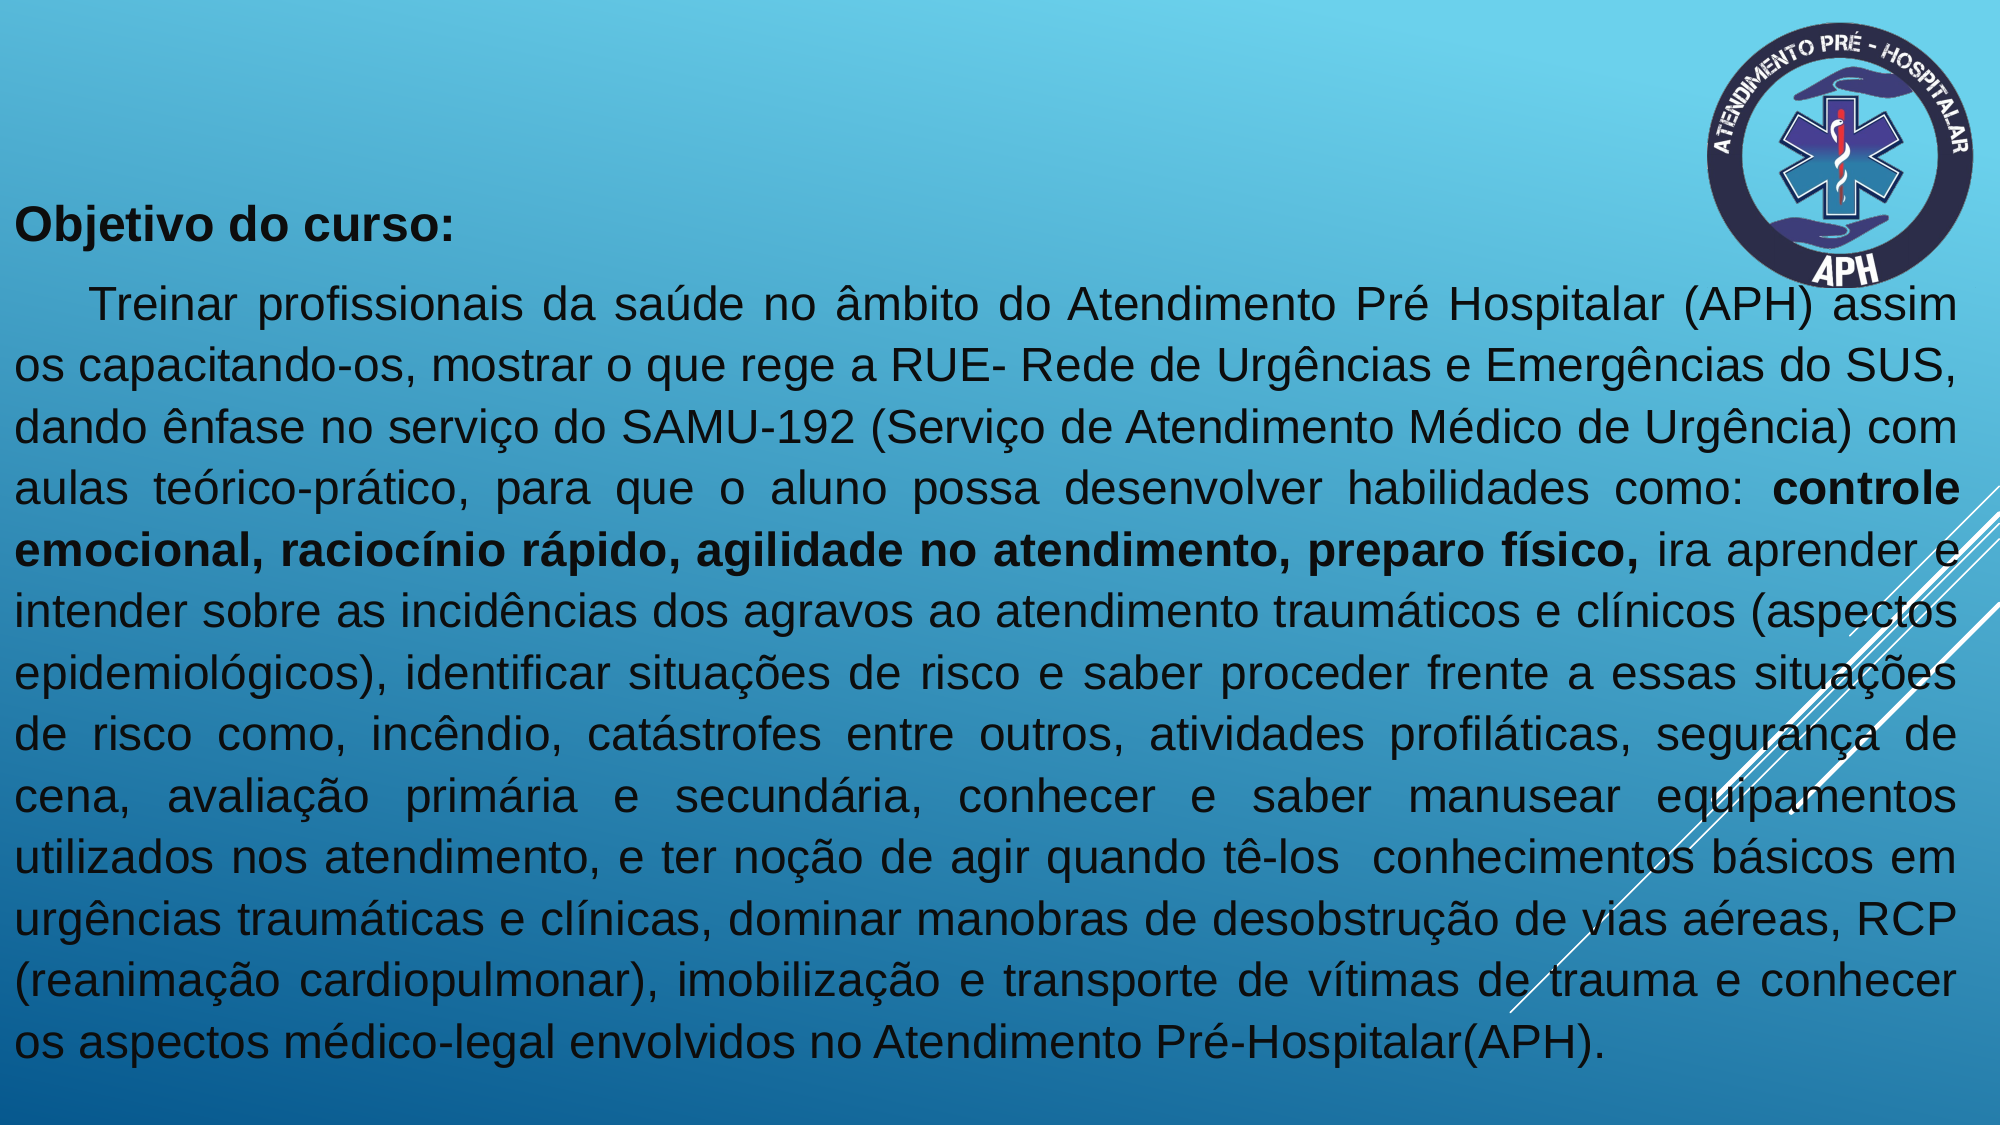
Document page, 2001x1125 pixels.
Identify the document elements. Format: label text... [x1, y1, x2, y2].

picture [1707, 22, 1977, 288]
text_box Objetivo do curso: Treinar profissionais da saúde no âmbito do Atendimento Pré Hospitalar (APH) assim os capacitando-os, mostrar o que rege a RUE- Rede de Urgências e Emergências do SUS, dando ênfase no serviço do SAMU-192 (Serviço de Atendimento Médico de Urgência) com aulas teórico-prático, para que o aluno possa desenvolver habilidades como: controle emocional, raciocínio rápido, agilidade no atendimento, preparo físico, ira aprender e intender sobre as incidências dos agravos ao atendimento traumáticos e clínicos (aspectos epidemiológicos), identificar situações de risco e saber proceder frente a essas situações de risco como, incêndio, catástrofes entre outros, atividades profiláticas, segurança de cena, avaliação primária e secundária, conhecer e saber manusear equipamentos utilizados nos atendimento, e ter noção de agir quando tê-los conhecimentos básicos em urgências traumáticas e clínicas, dominar manobras de desobstrução de vias aéreas, RCP (reanimação cardiopulmonar), imobilização e transporte de vítimas de trauma e conhecer os aspectos médico-legal envolvidos no Atendimento Pré-Hospitalar(APH). [0, 0, 1976, 1076]
list [0, 0, 2000, 1125]
